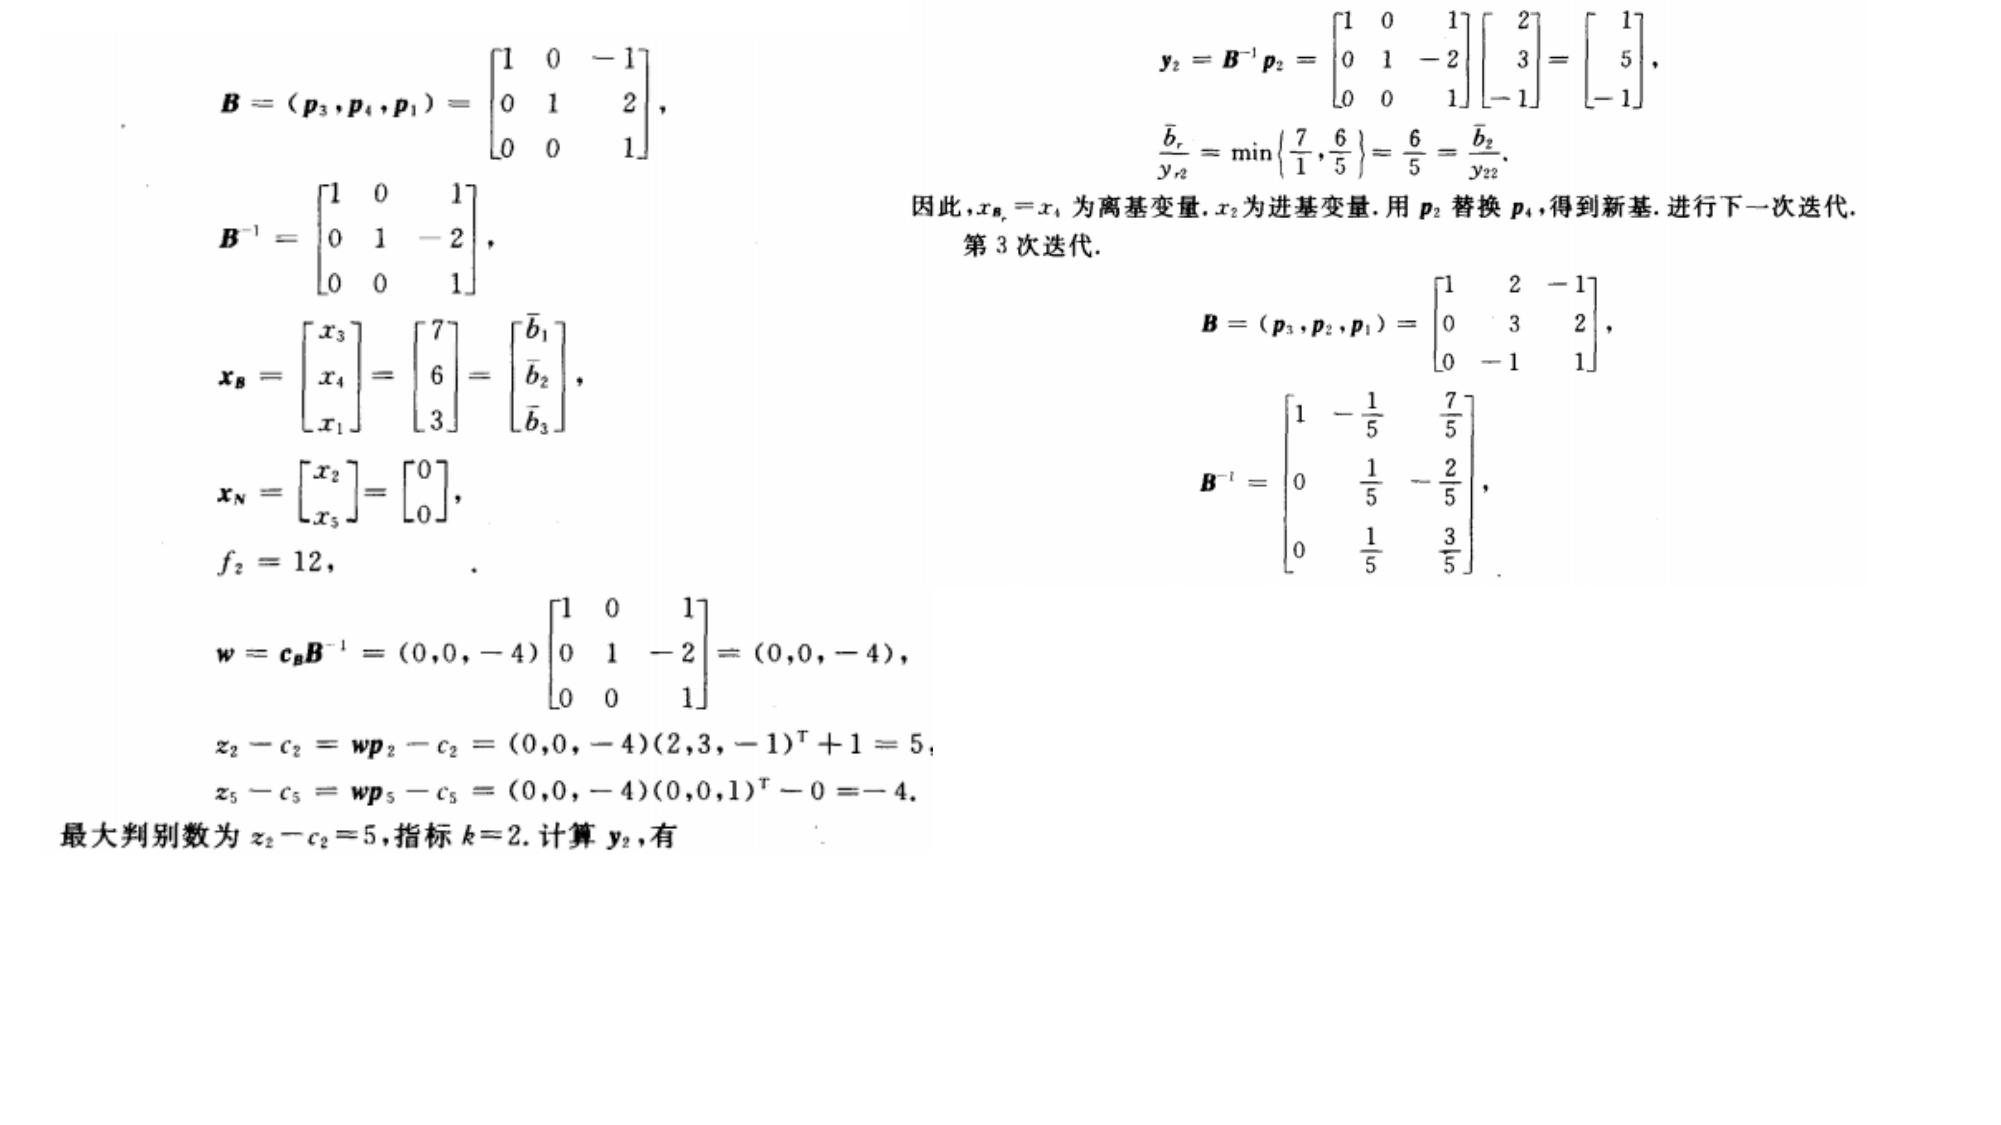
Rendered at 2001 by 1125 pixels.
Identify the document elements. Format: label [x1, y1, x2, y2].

picture [41, 0, 1867, 854]
